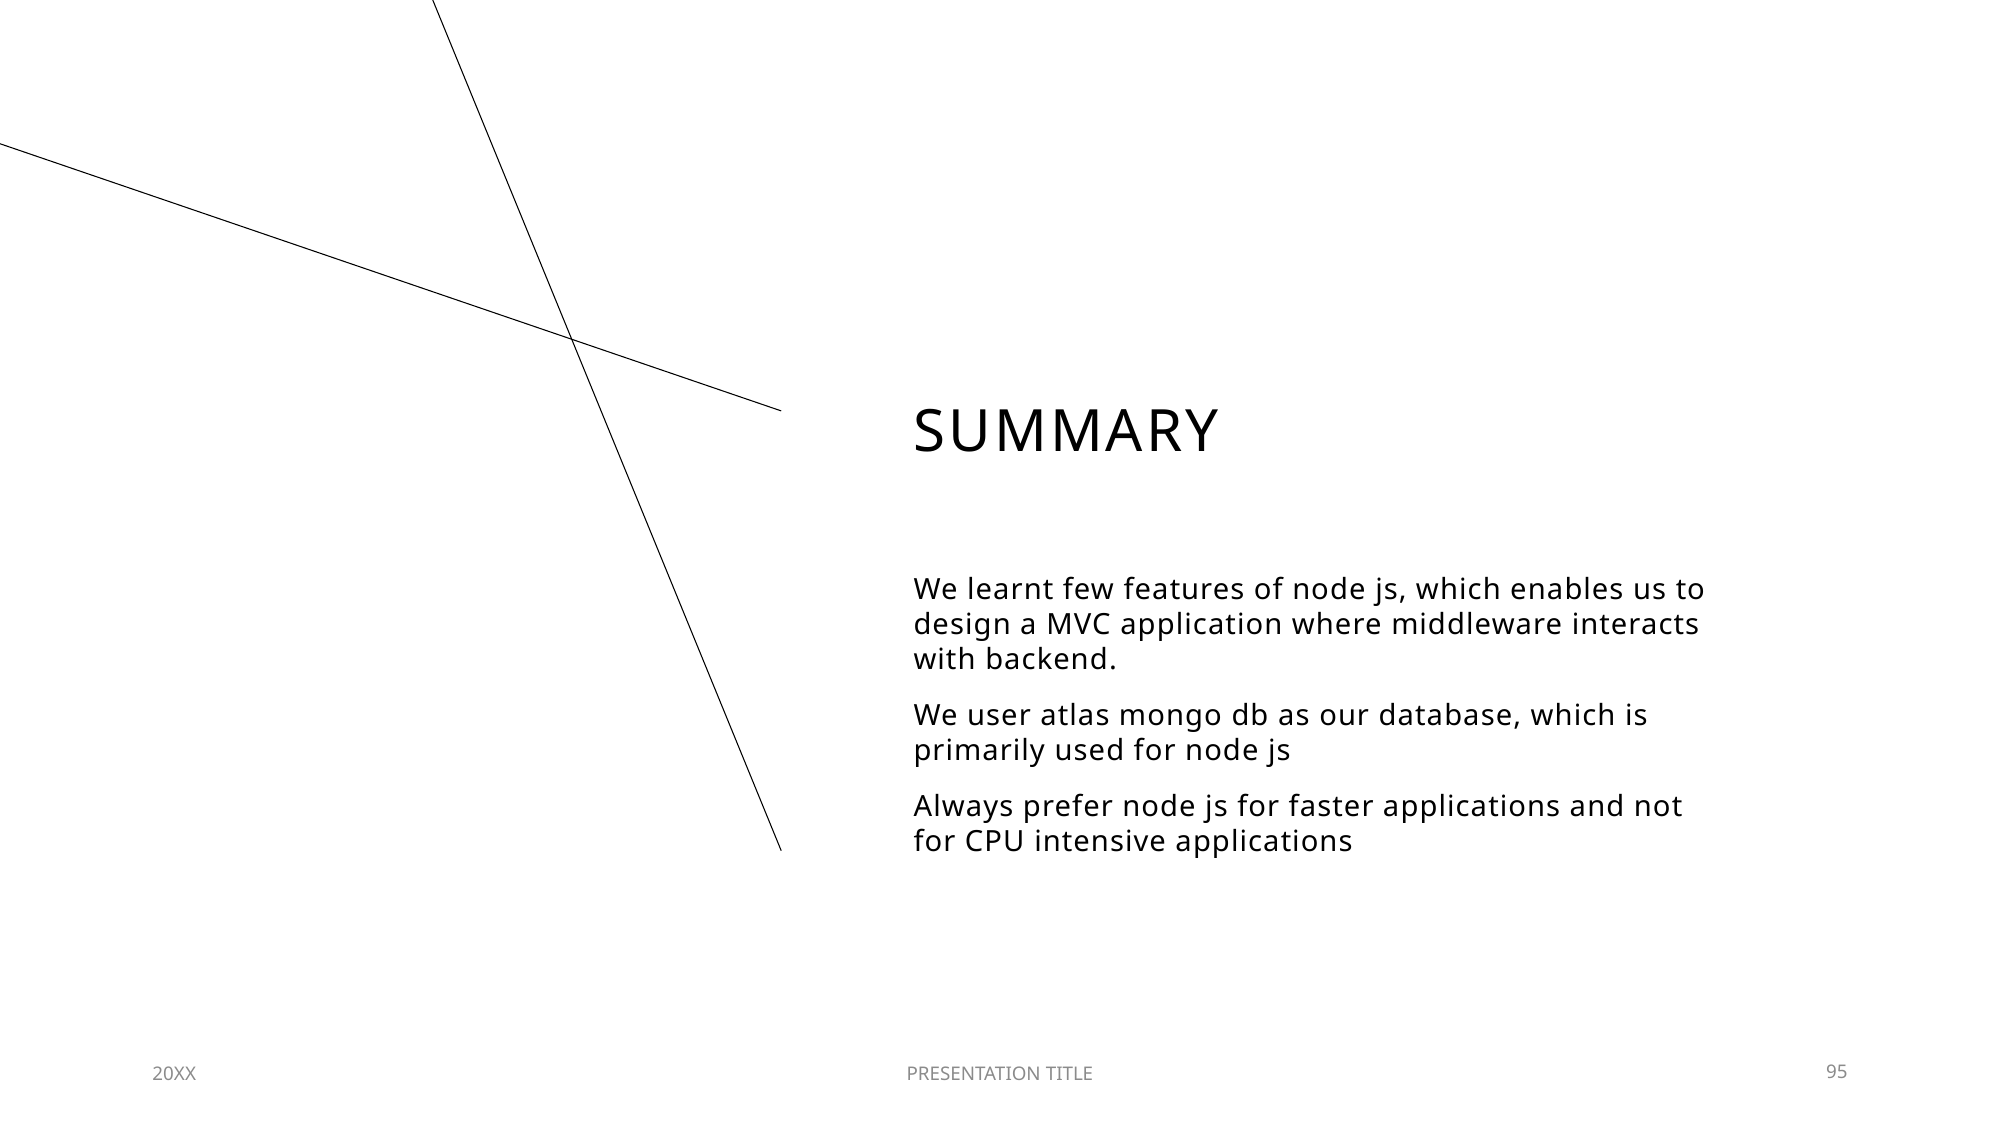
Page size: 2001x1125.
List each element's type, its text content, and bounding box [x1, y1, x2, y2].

slide_number 20XX [137, 1042, 588, 1103]
footer PRESENTATION TITLE [662, 1042, 1338, 1103]
list We learnt few features of node js, which enables us to design a MVC application where middleware interacts with backend. We user atlas mongo db as our database, which is primarily used for node js Always prefer node js for faster applications and not for CPU intensive applications [898, 562, 1737, 908]
slide_number 95 [1412, 1042, 1863, 1103]
title SUMMARY [898, 274, 1737, 472]
